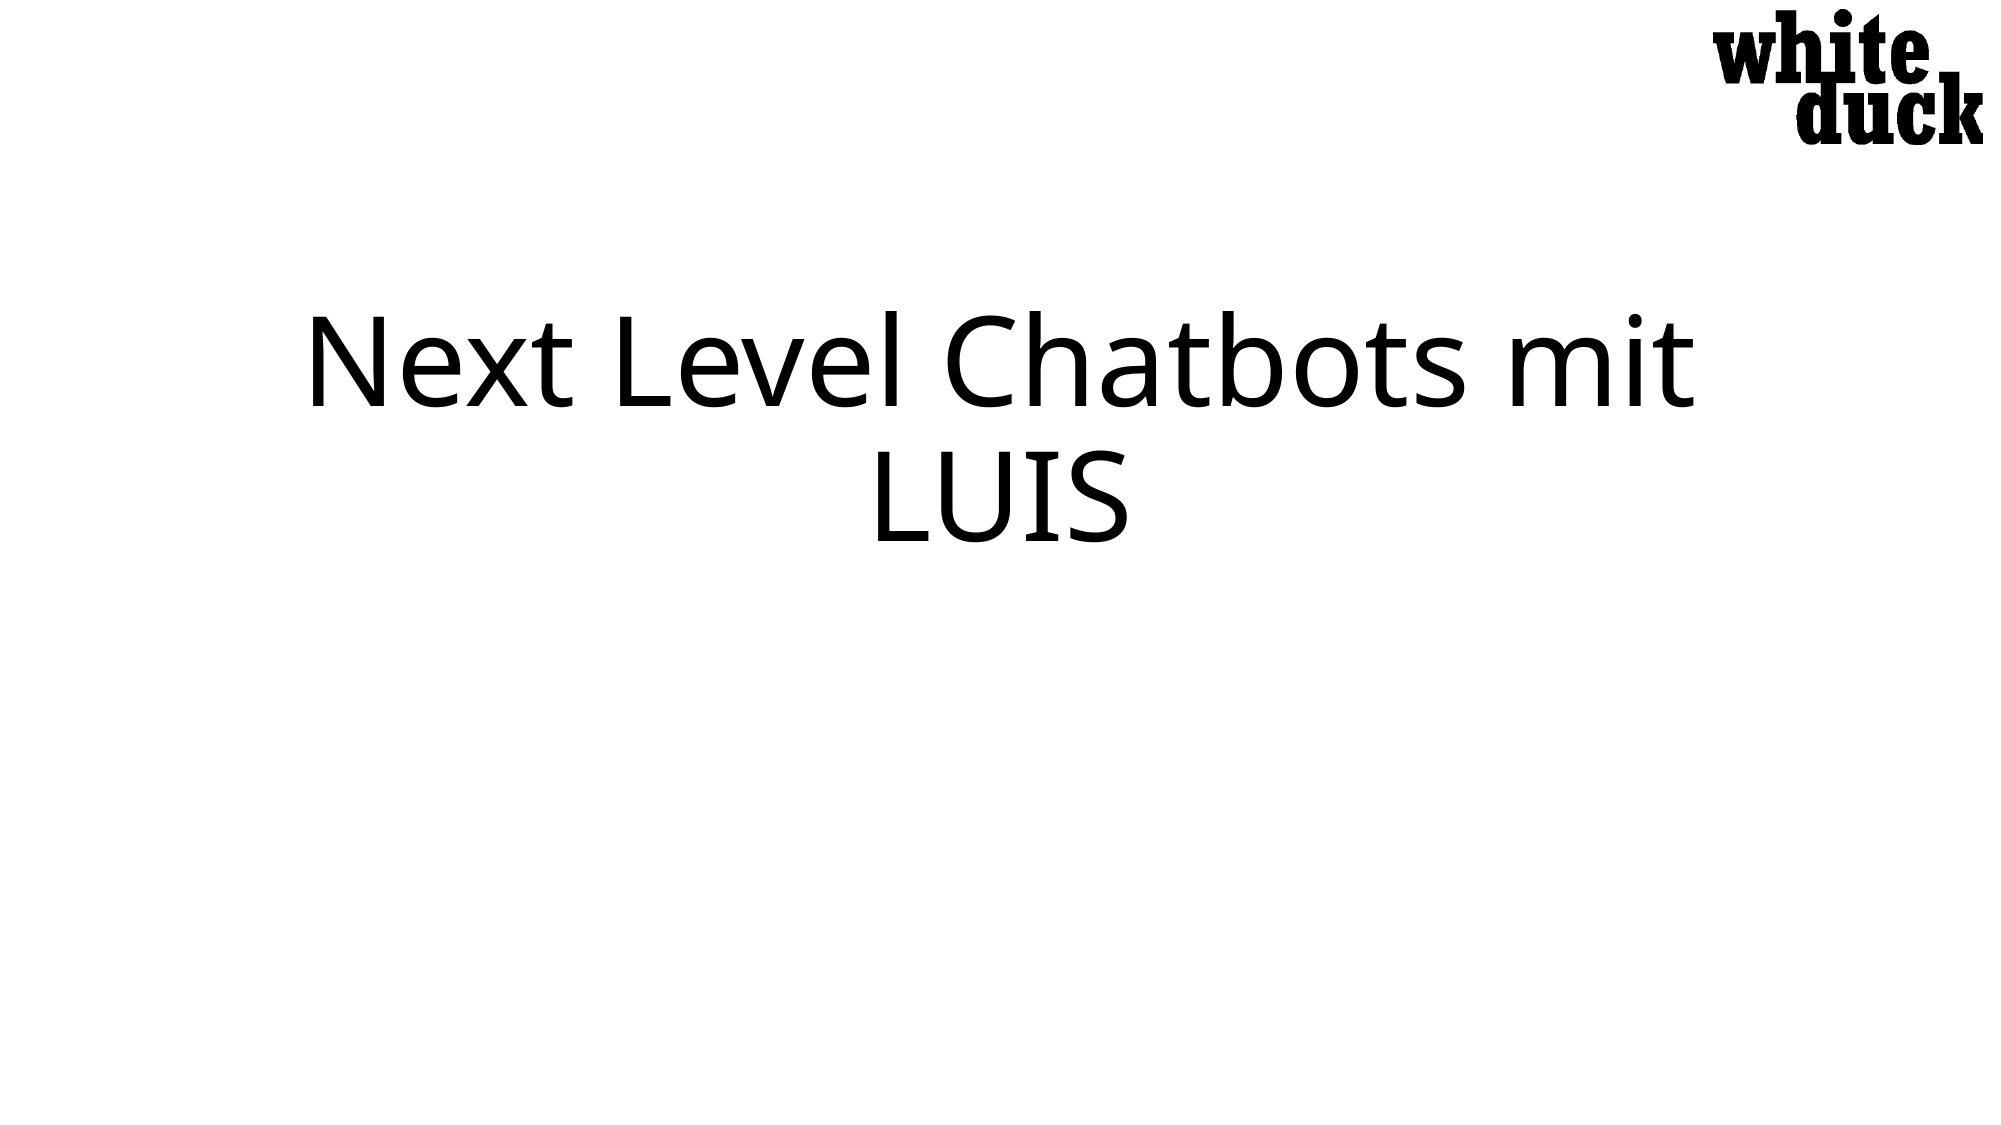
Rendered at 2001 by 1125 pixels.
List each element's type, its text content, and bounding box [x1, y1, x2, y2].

title Next Level Chatbots mit LUIS [249, 184, 1750, 576]
picture [1713, 9, 1983, 145]
